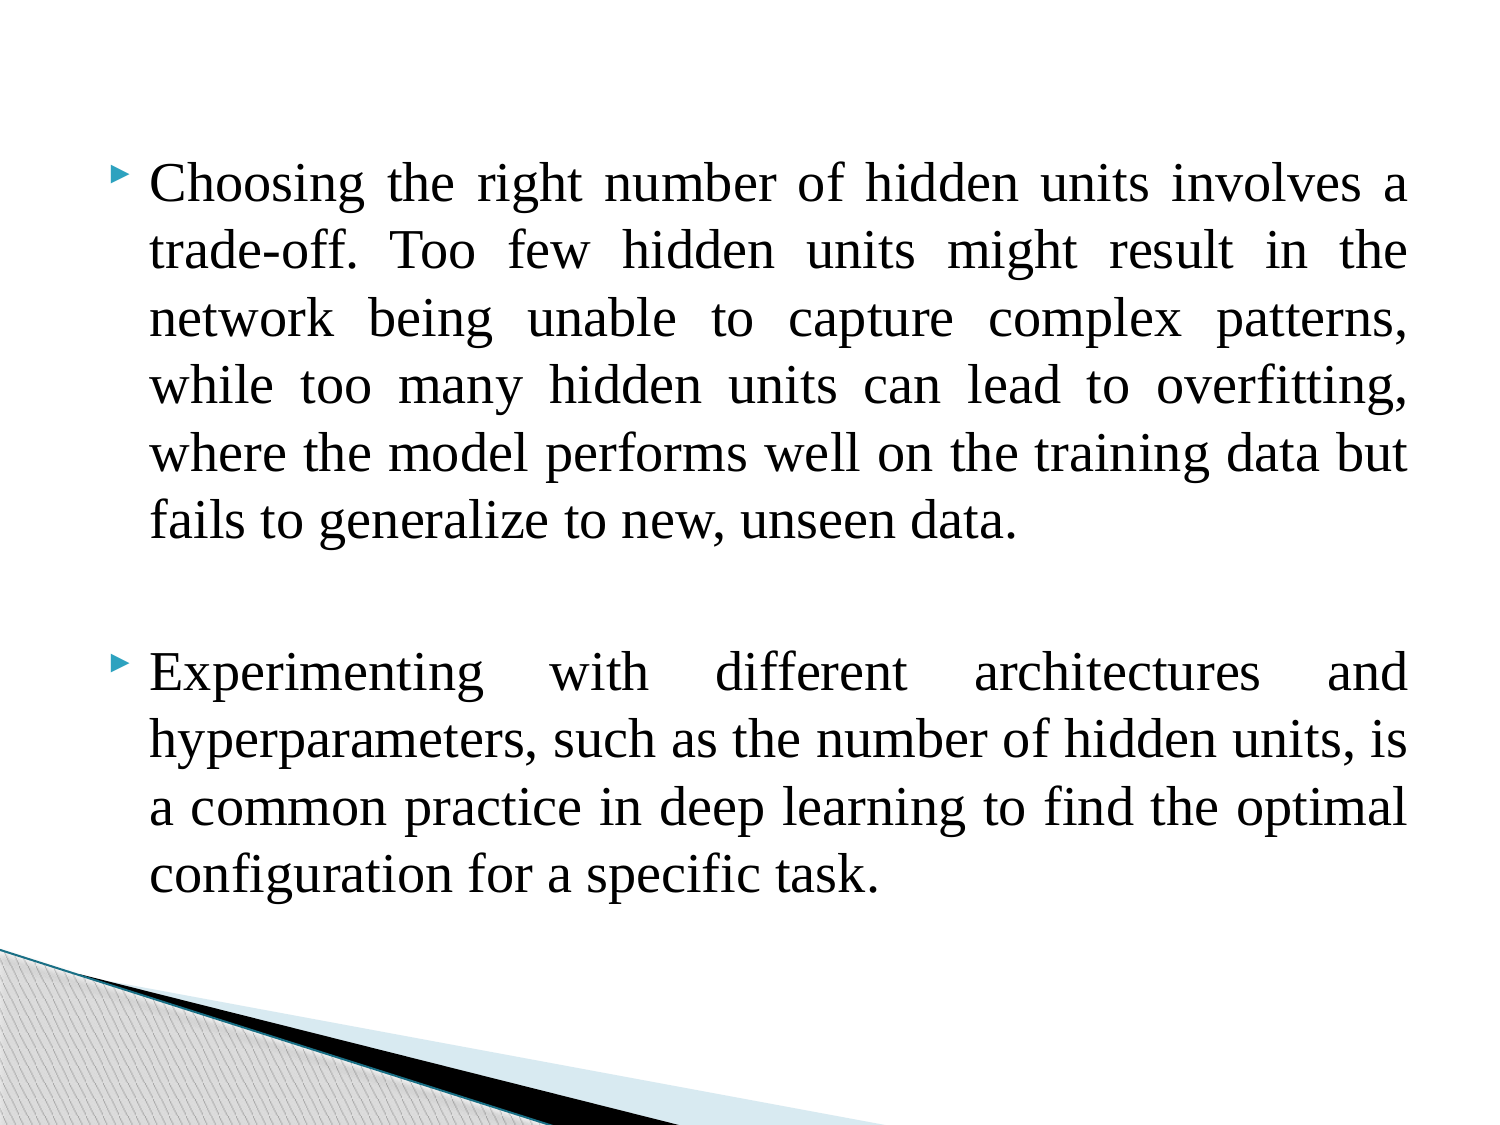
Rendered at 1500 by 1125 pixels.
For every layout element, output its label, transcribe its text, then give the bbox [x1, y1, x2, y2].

list Choosing the right number of hidden units involves a trade-off. Too few hidden units might result in the network being unable to capture complex patterns, while too many hidden units can lead to overfitting, where the model performs well on the training data but fails to generalize to new, unseen data. Experimenting with different architectures and hyperparameters, such as the number of hidden units, is a common practice in deep learning to find the optimal configuration for a specific task. [75, 137, 1425, 986]
